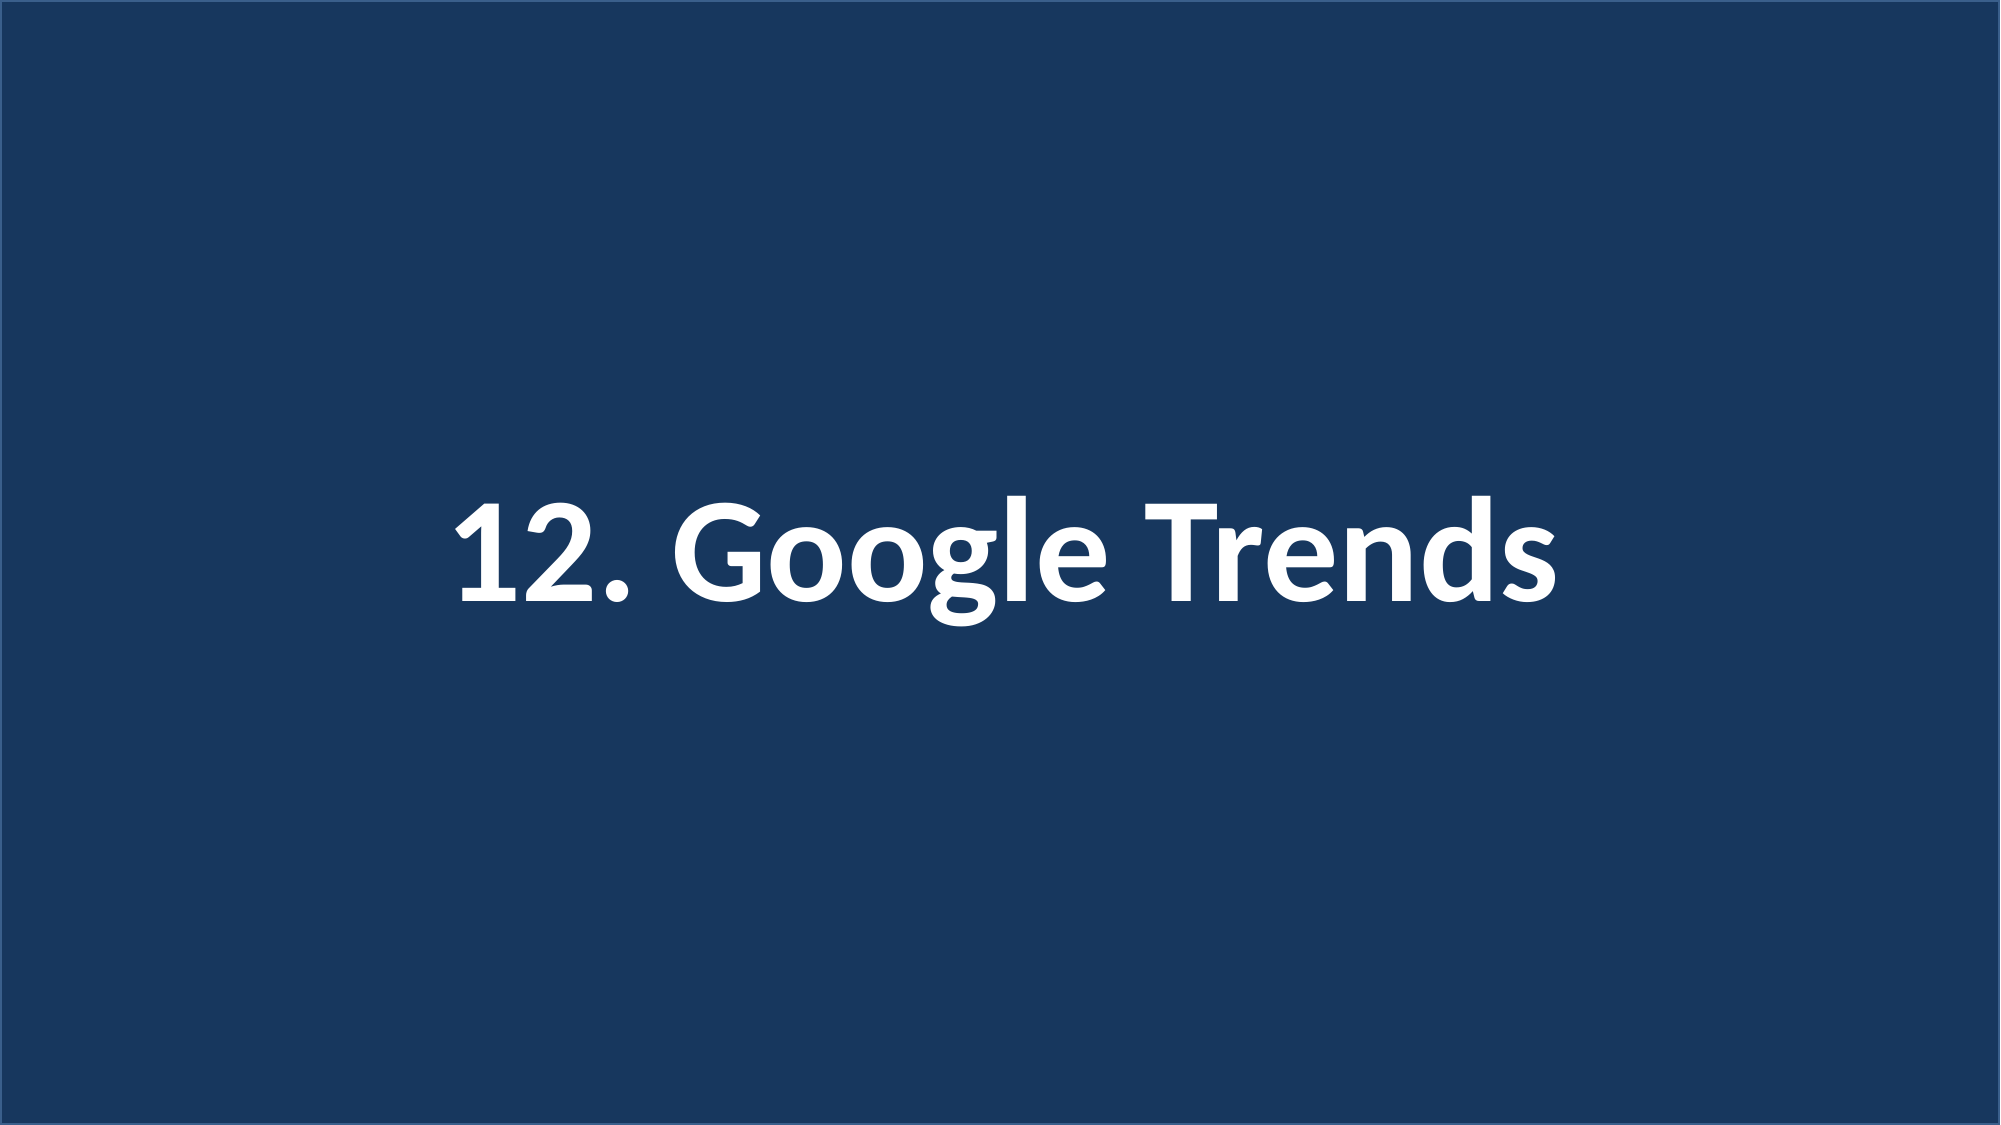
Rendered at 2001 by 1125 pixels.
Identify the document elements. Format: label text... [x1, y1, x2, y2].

text_box 12. Google Trends [430, 444, 1575, 640]
text_box [0, 0, 2000, 1125]
